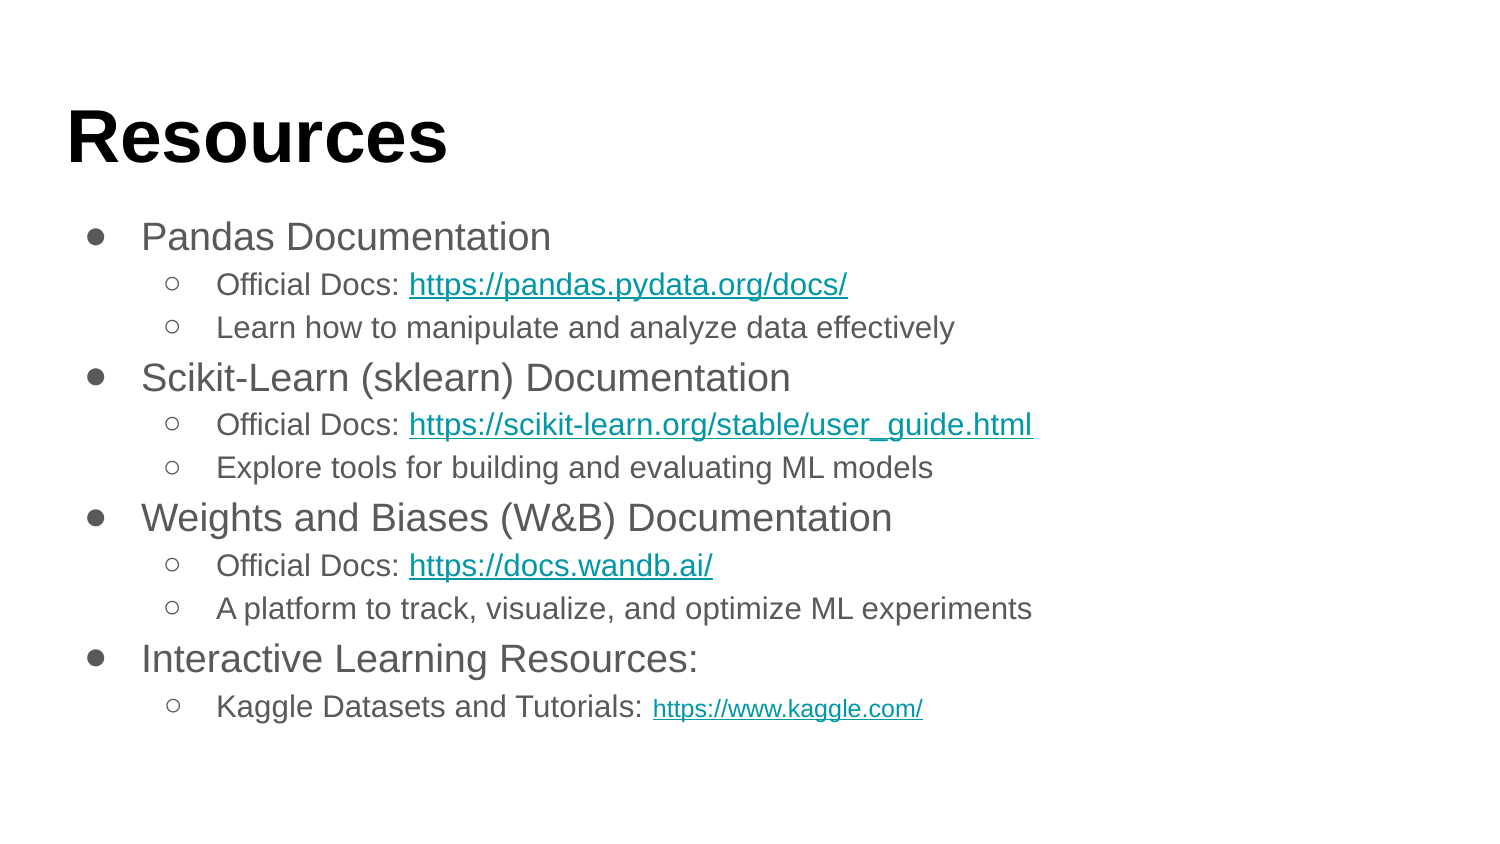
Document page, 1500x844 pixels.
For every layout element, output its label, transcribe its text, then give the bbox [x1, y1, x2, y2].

title Resources [51, 72, 1449, 167]
list Pandas Documentation Official Docs: https://pandas.pydata.org/docs/ Learn how to manipulate and analyze data effectively Scikit-Learn (sklearn) Documentation Official Docs: https://scikit-learn.org/stable/user_guide.html Explore tools for building and evaluating ML models Weights and Biases (W&B) Documentation Official Docs: https://docs.wandb.ai/ A platform to track, visualize, and optimize ML experiments Interactive Learning Resources: Kaggle Datasets and Tutorials: https://www.kaggle.com/ [51, 189, 1449, 817]
